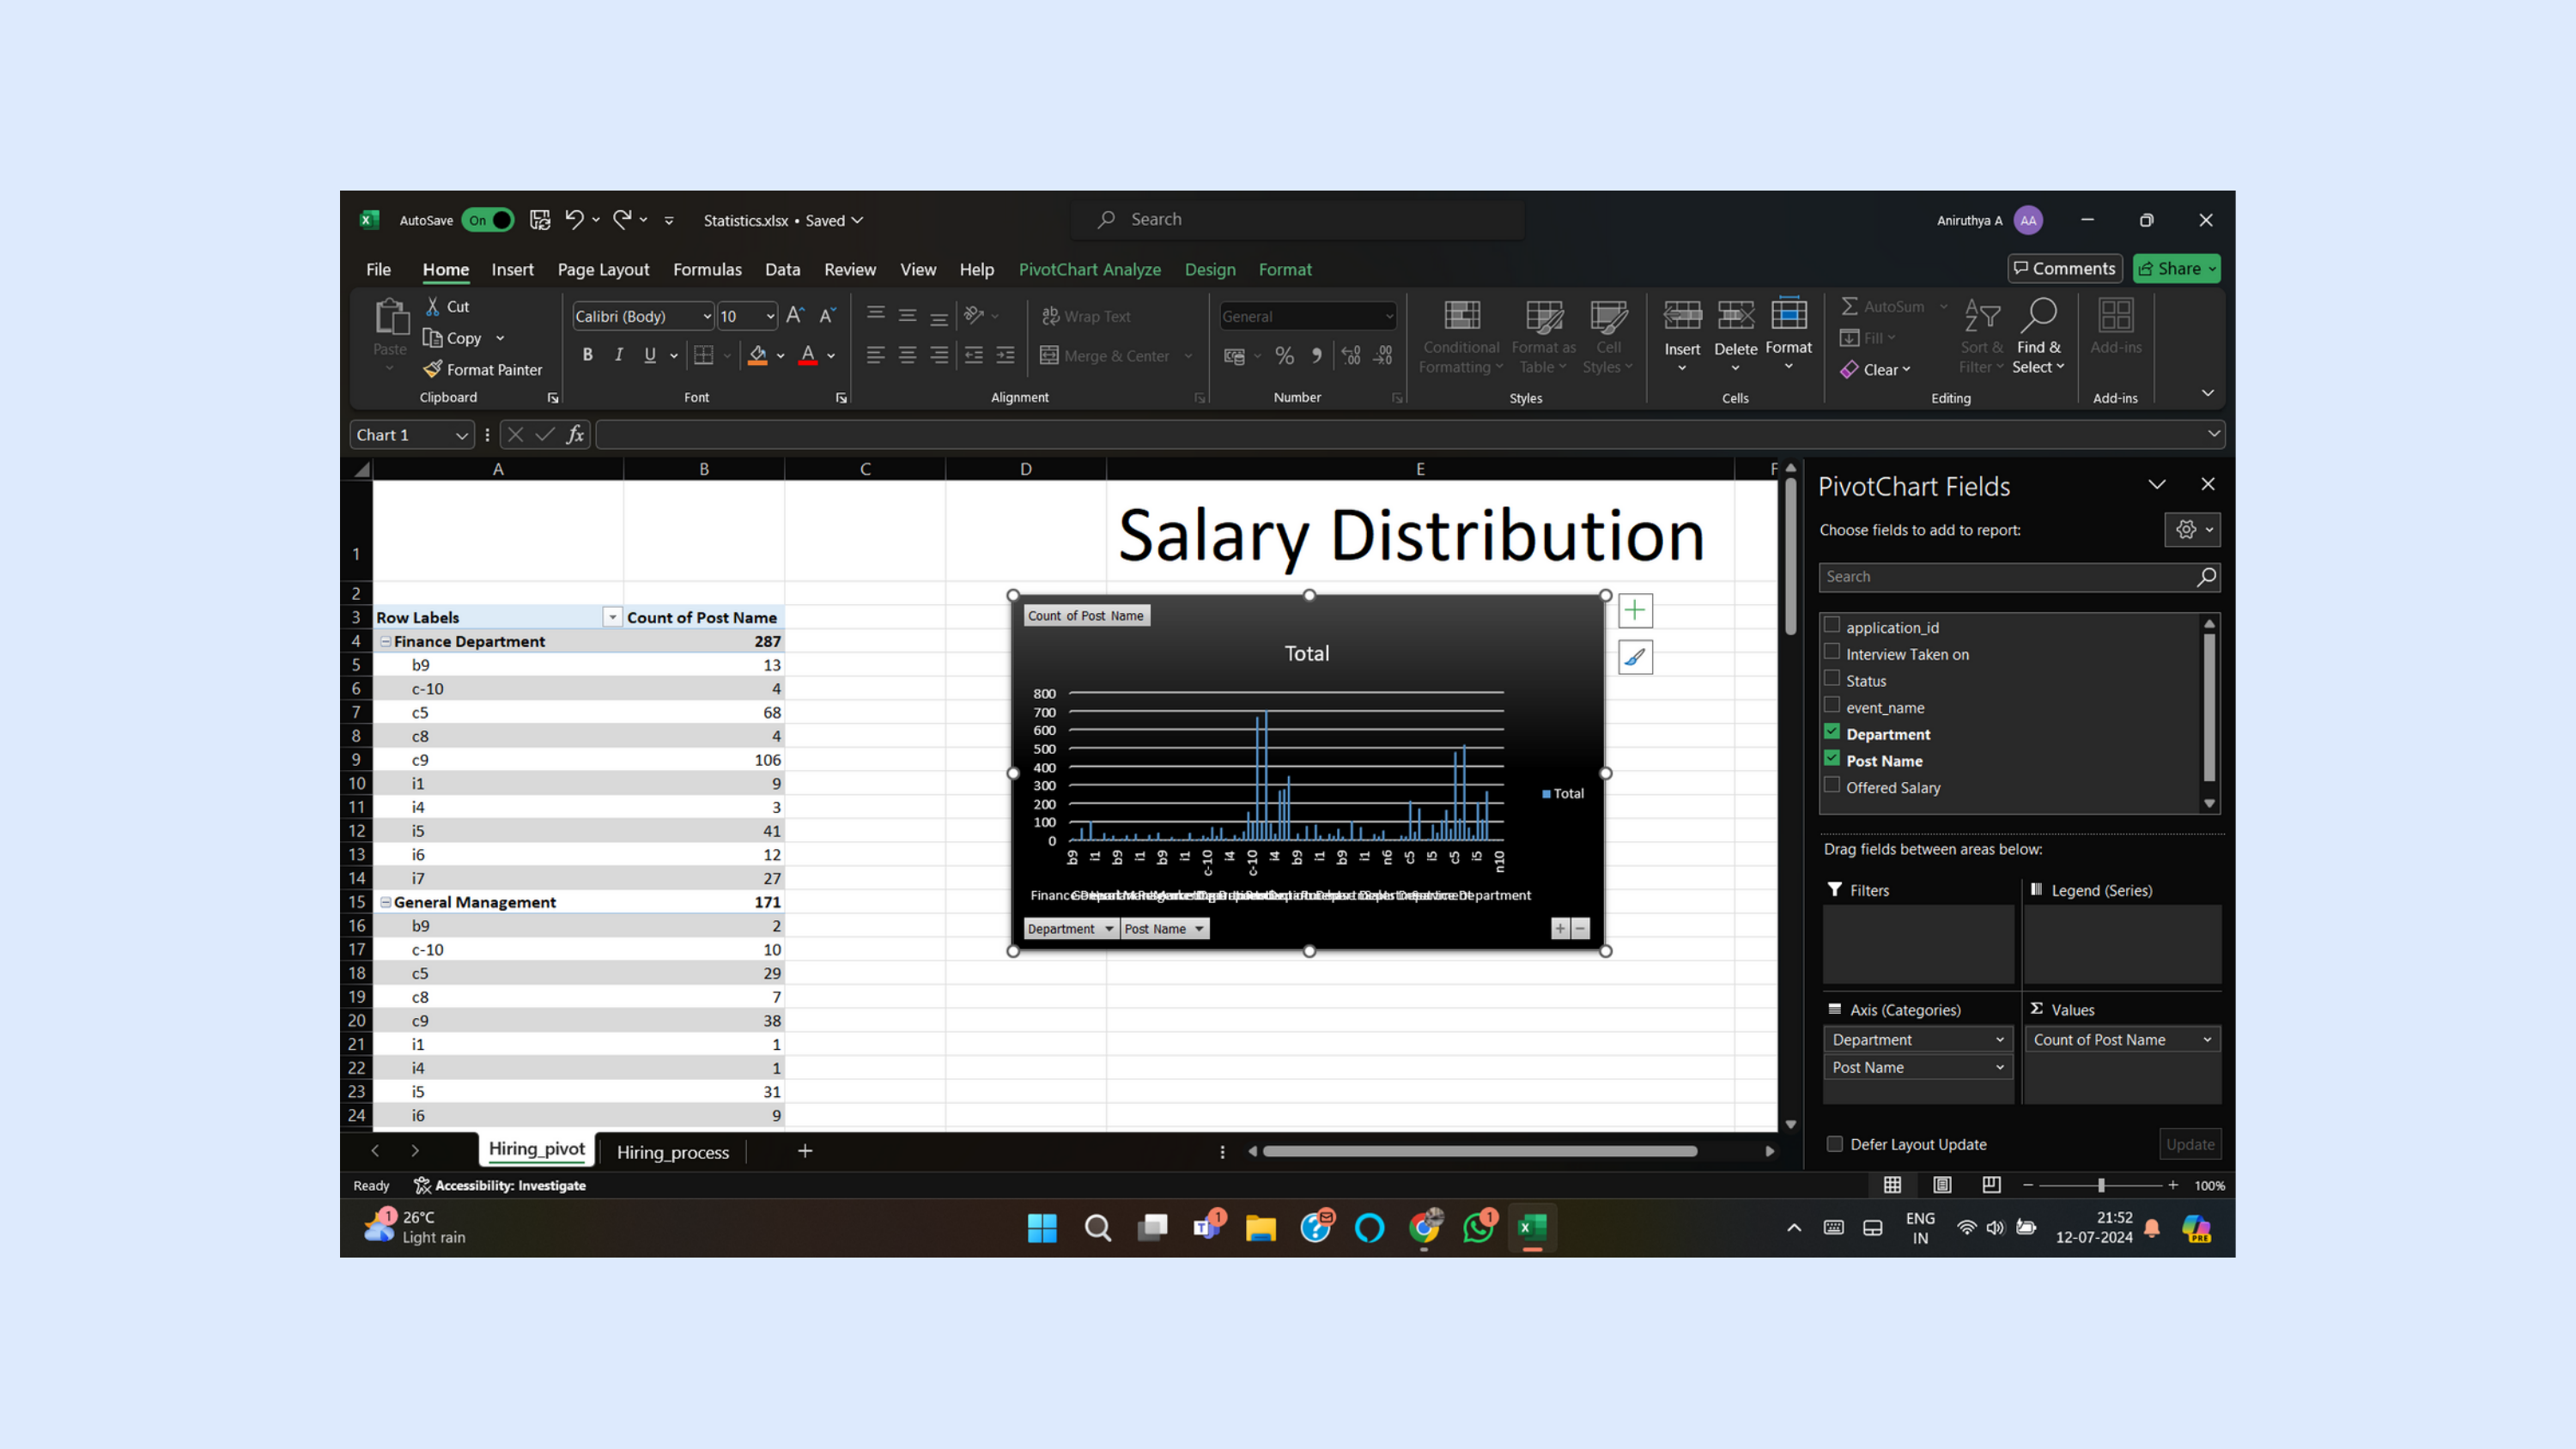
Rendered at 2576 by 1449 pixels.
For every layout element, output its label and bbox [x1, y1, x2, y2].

text_box [340, 191, 2236, 1258]
